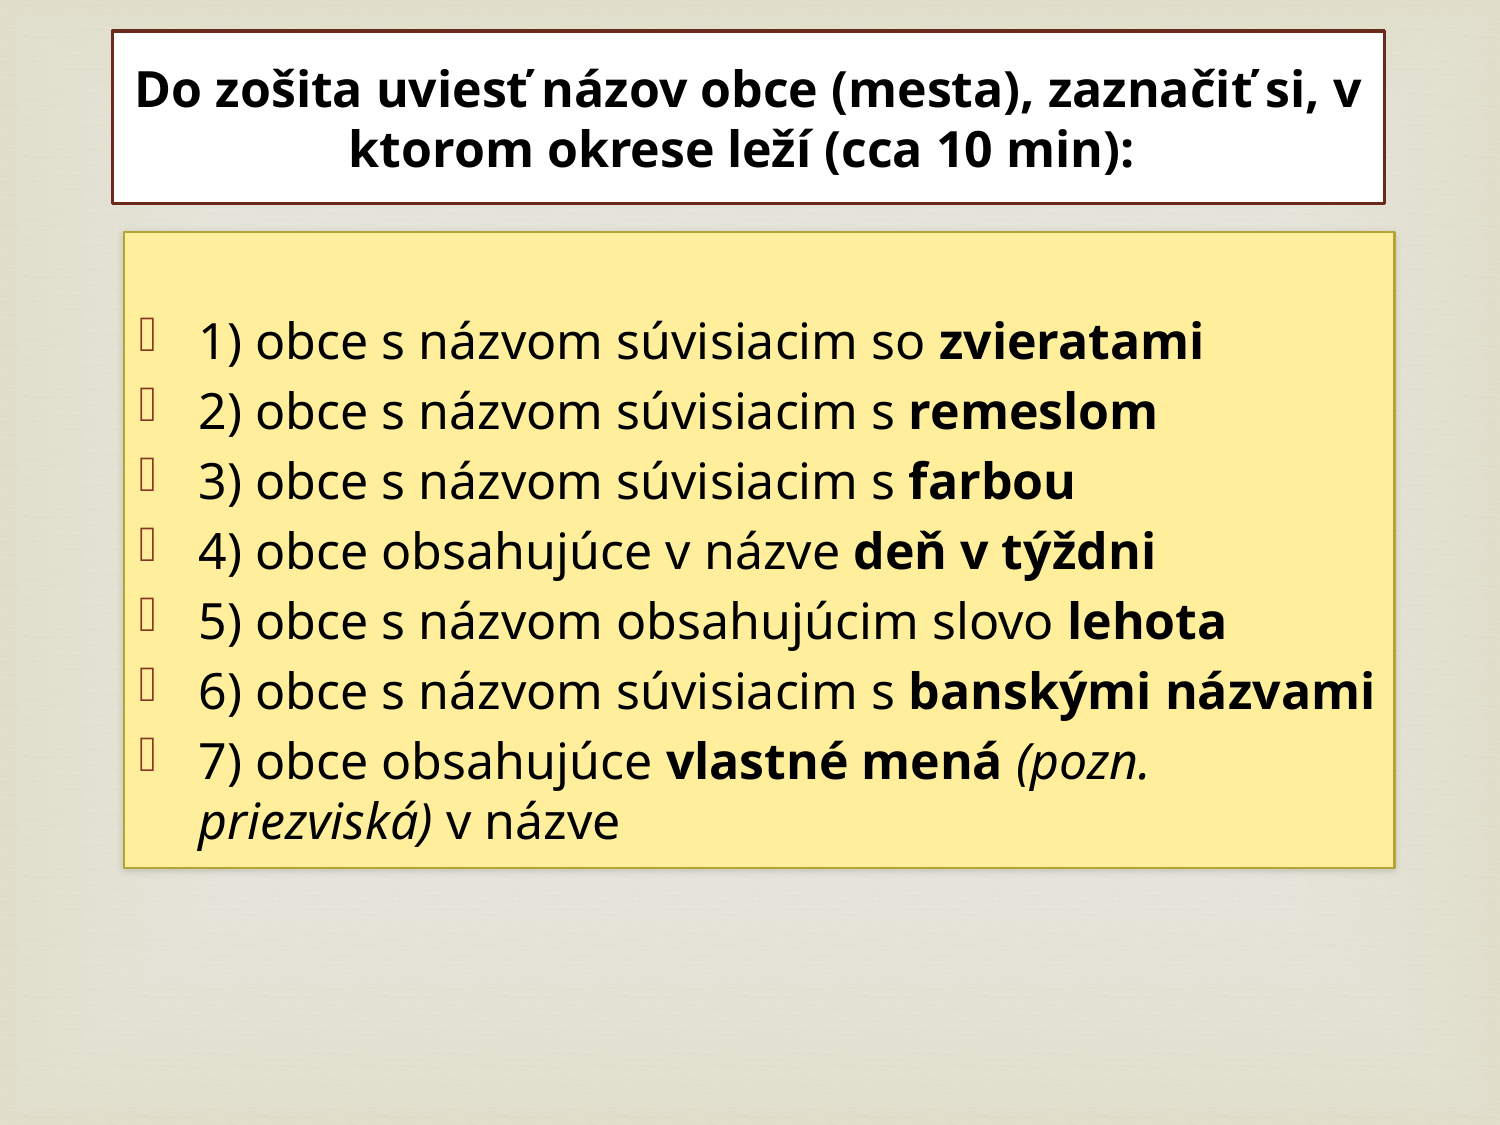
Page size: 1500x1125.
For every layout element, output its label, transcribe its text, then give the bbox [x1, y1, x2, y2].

title Do zošita uviesť názov obce (mesta), zaznačiť si, v ktorom okrese leží (cca 10 min): [111, 29, 1386, 205]
list 1) obce s názvom súvisiacim so zvieratami 2) obce s názvom súvisiacim s remeslom 3) obce s názvom súvisiacim s farbou 4) obce obsahujúce v názve deň v týždni 5) obce s názvom obsahujúcim slovo lehota 6) obce s názvom súvisiacim s banskými názvami 7) obce obsahujúce vlastné mená (pozn. priezviská) v názve [123, 231, 1396, 869]
